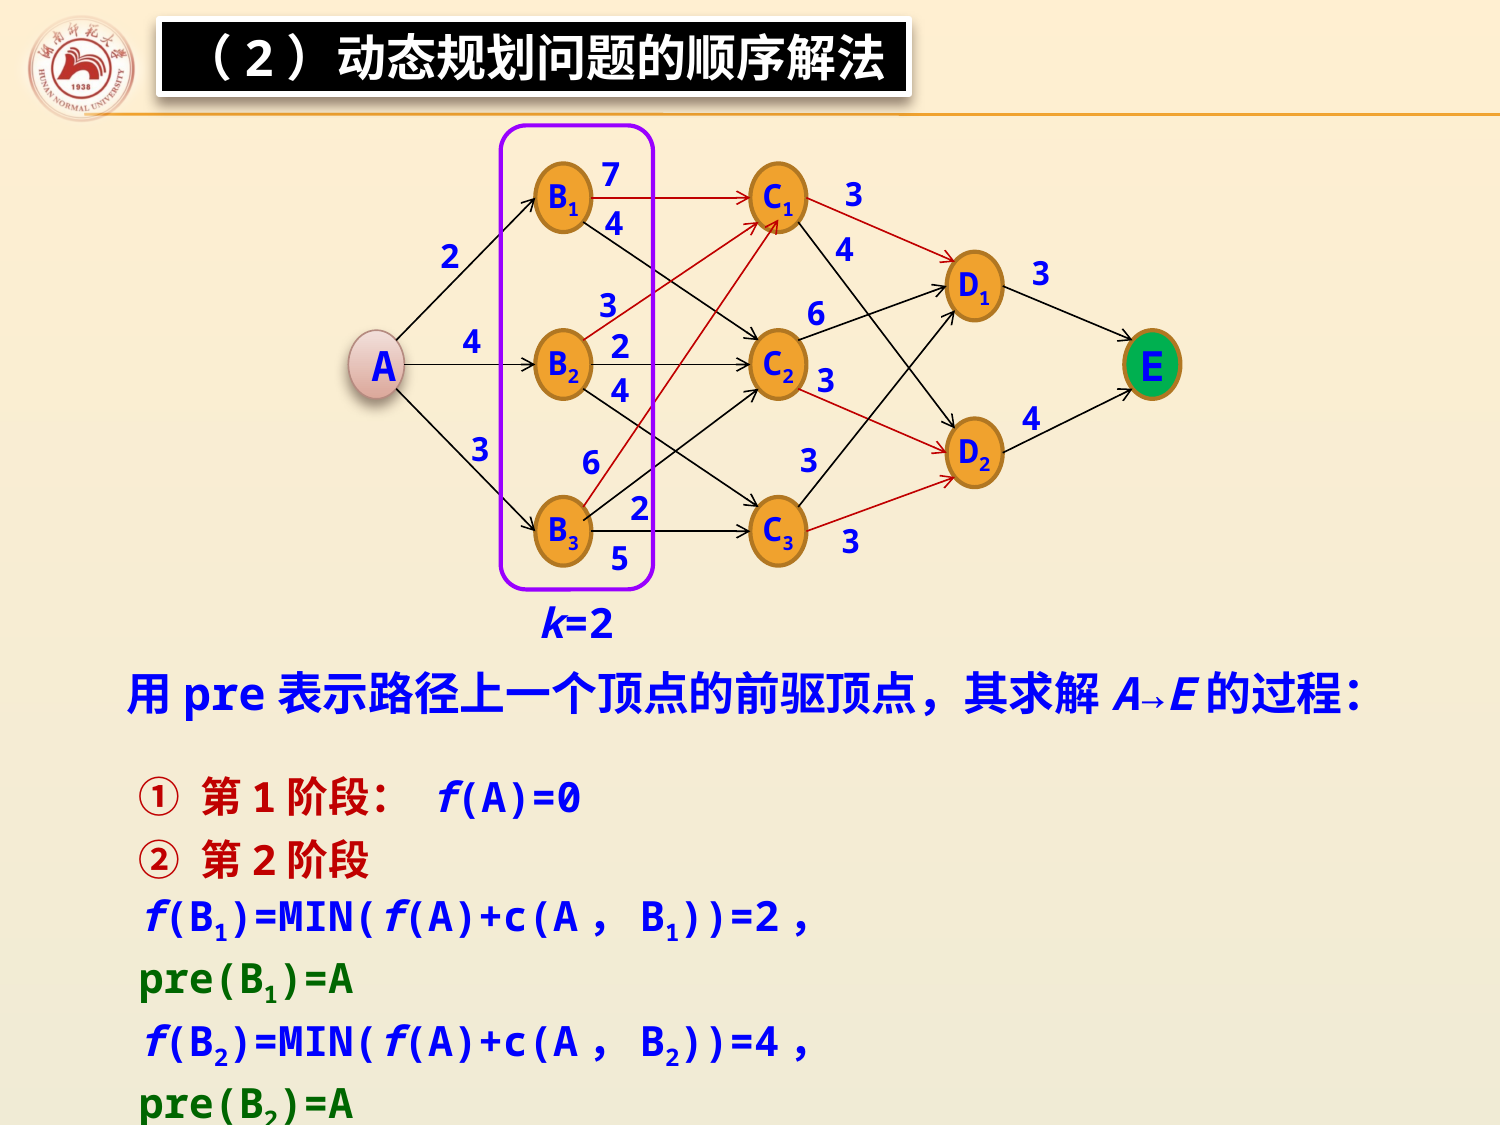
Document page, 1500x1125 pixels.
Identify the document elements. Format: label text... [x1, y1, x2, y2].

text_box ① 第1阶段： f(A)=0 ② 第2阶段 f(B1)=MIN(f(A)+c(A，B1))=2， pre(B1)=A f(B2)=MIN(f(A)+c(A，B2))=4， pre(B2)=A f(B3)=MIN(f(A)+c(A，B3))=3， pre(B3)=A [123, 751, 1050, 1125]
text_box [348, 153, 490, 579]
text_box （2）动态规划问题的顺序解法 [156, 16, 912, 97]
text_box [500, 125, 654, 656]
text_box 用pre表示路径上一个顶点的前驱顶点，其求解A→E的过程： [112, 656, 1460, 727]
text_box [114, 112, 127, 116]
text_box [664, 153, 1181, 579]
picture [41, 38, 124, 102]
